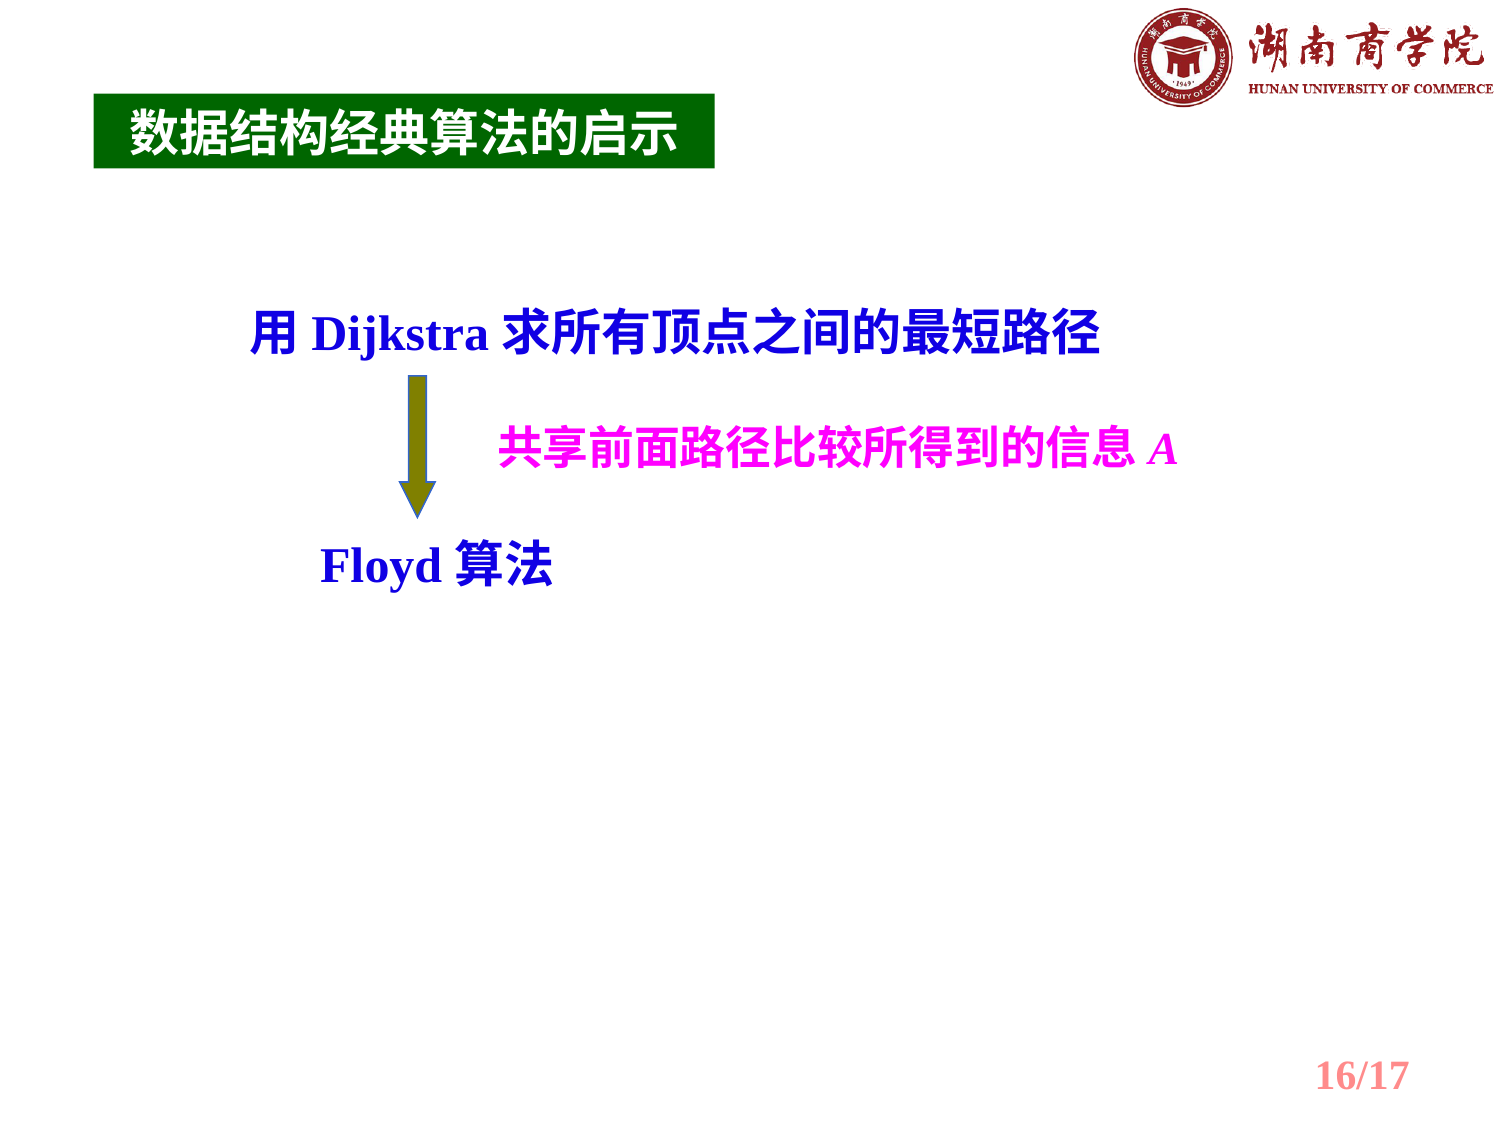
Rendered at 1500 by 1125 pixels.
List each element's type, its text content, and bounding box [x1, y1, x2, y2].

text_box 共享前面路径比较所得到的信息A [482, 411, 1219, 481]
slide_number 16/17 [1074, 1042, 1425, 1103]
picture [1104, 0, 1500, 113]
text_box Floyd算法 [305, 525, 601, 600]
text_box [399, 375, 436, 518]
text_box 用Dijkstra求所有顶点之间的最短路径 [234, 292, 1191, 368]
text_box 数据结构经典算法的启示 [93, 93, 715, 169]
